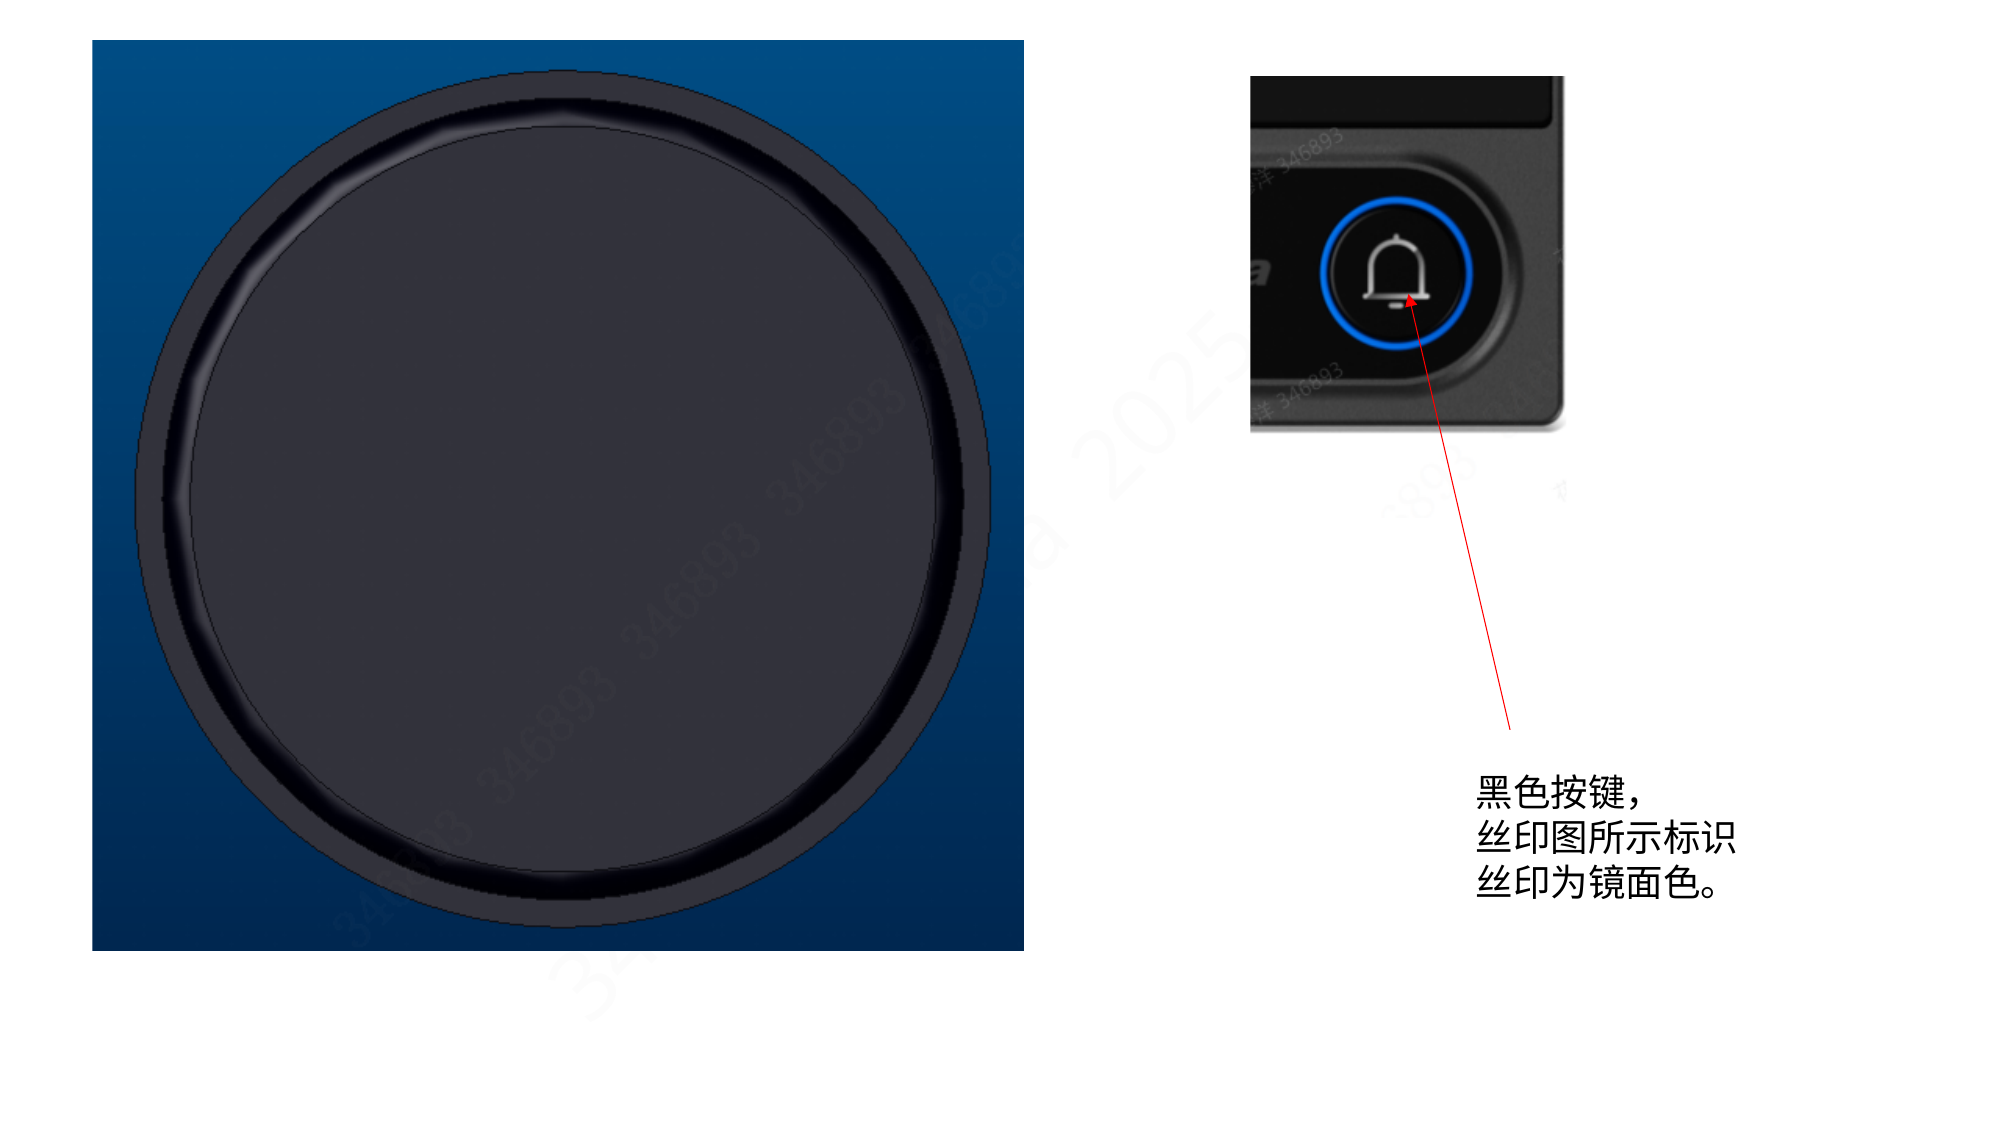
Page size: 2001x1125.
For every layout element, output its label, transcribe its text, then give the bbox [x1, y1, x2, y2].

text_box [1408, 293, 1511, 730]
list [1250, 76, 1567, 518]
picture [92, 40, 1024, 951]
text_box 黑色按键， 丝印图所示标识 丝印为镜面色。 [1460, 761, 1753, 912]
